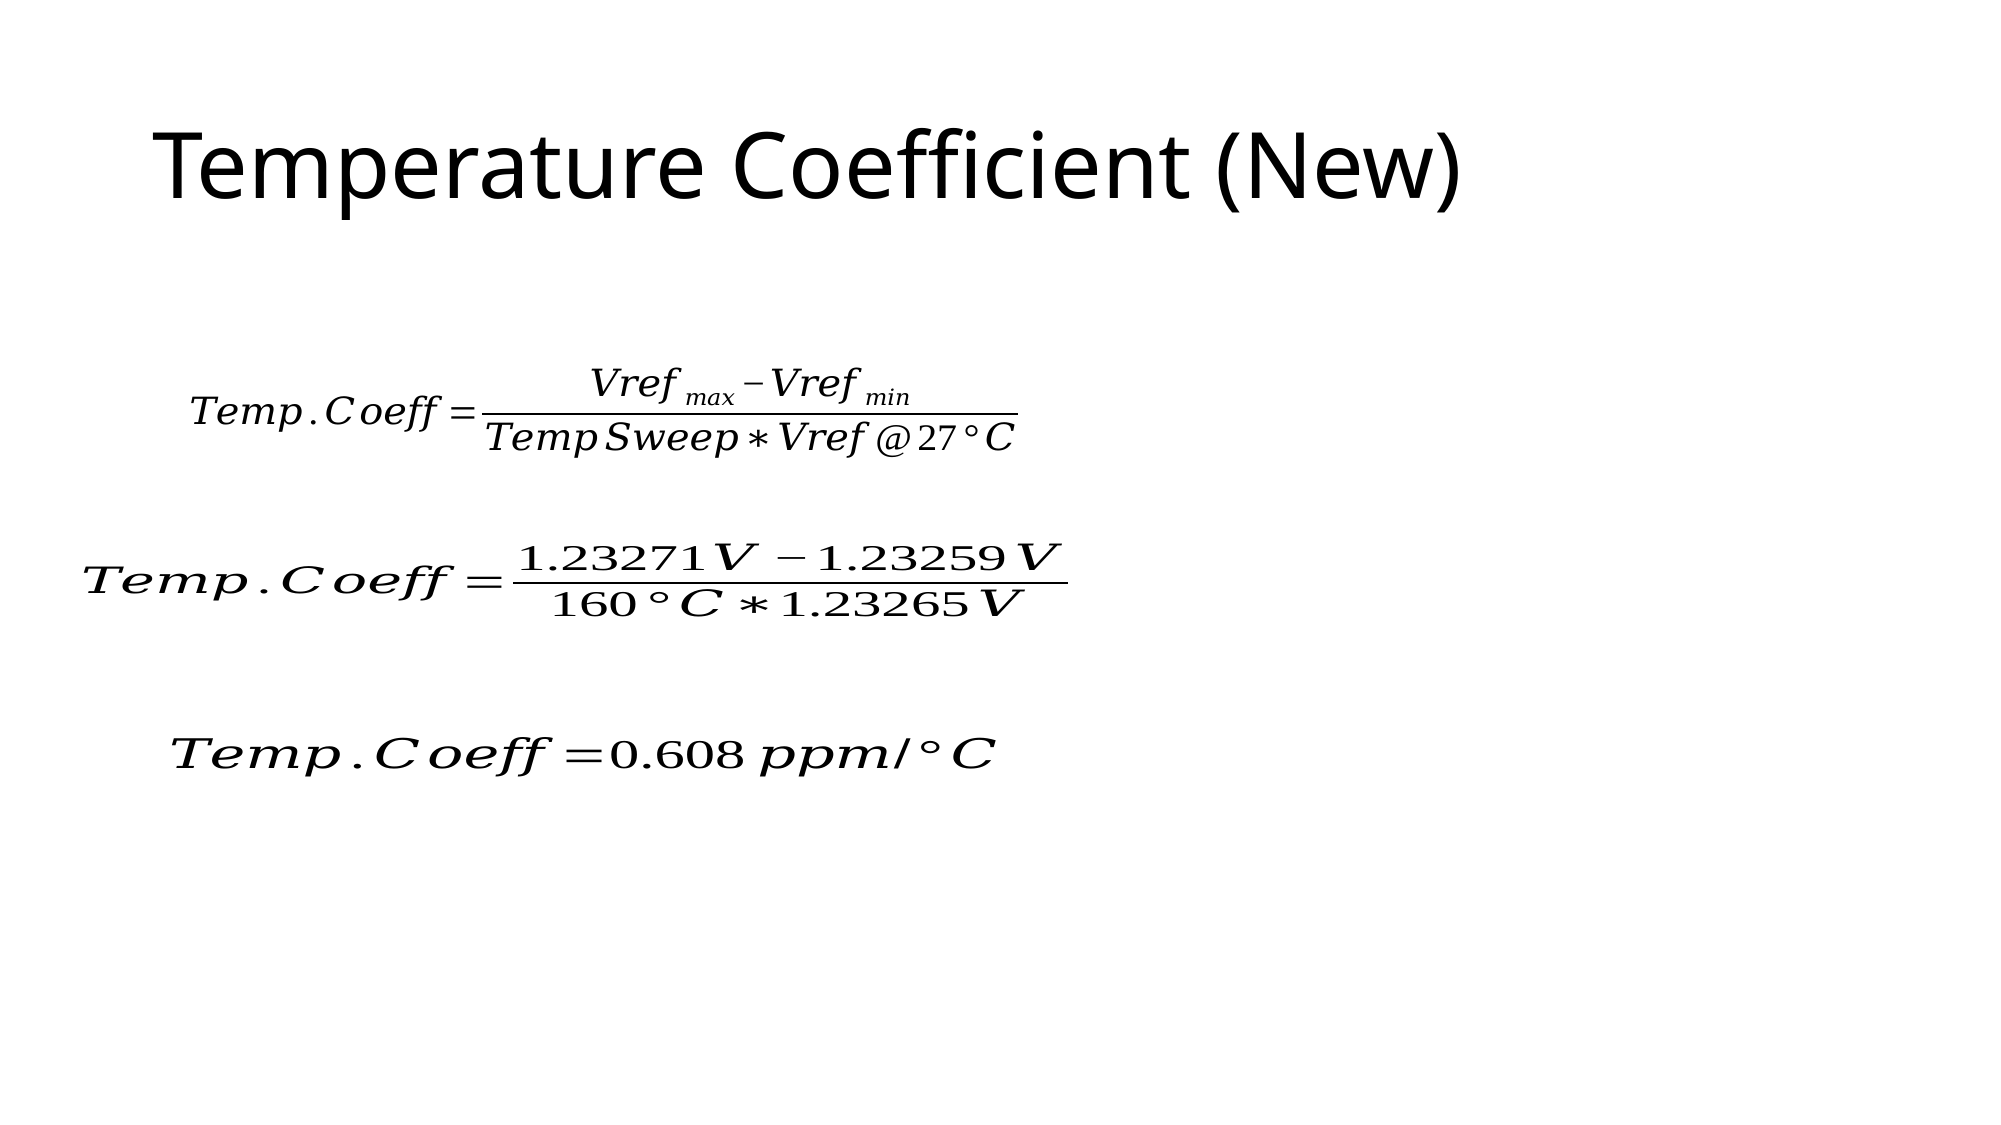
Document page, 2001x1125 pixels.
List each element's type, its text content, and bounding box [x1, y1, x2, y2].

title Temperature Coefficient (New) [137, 59, 1863, 278]
